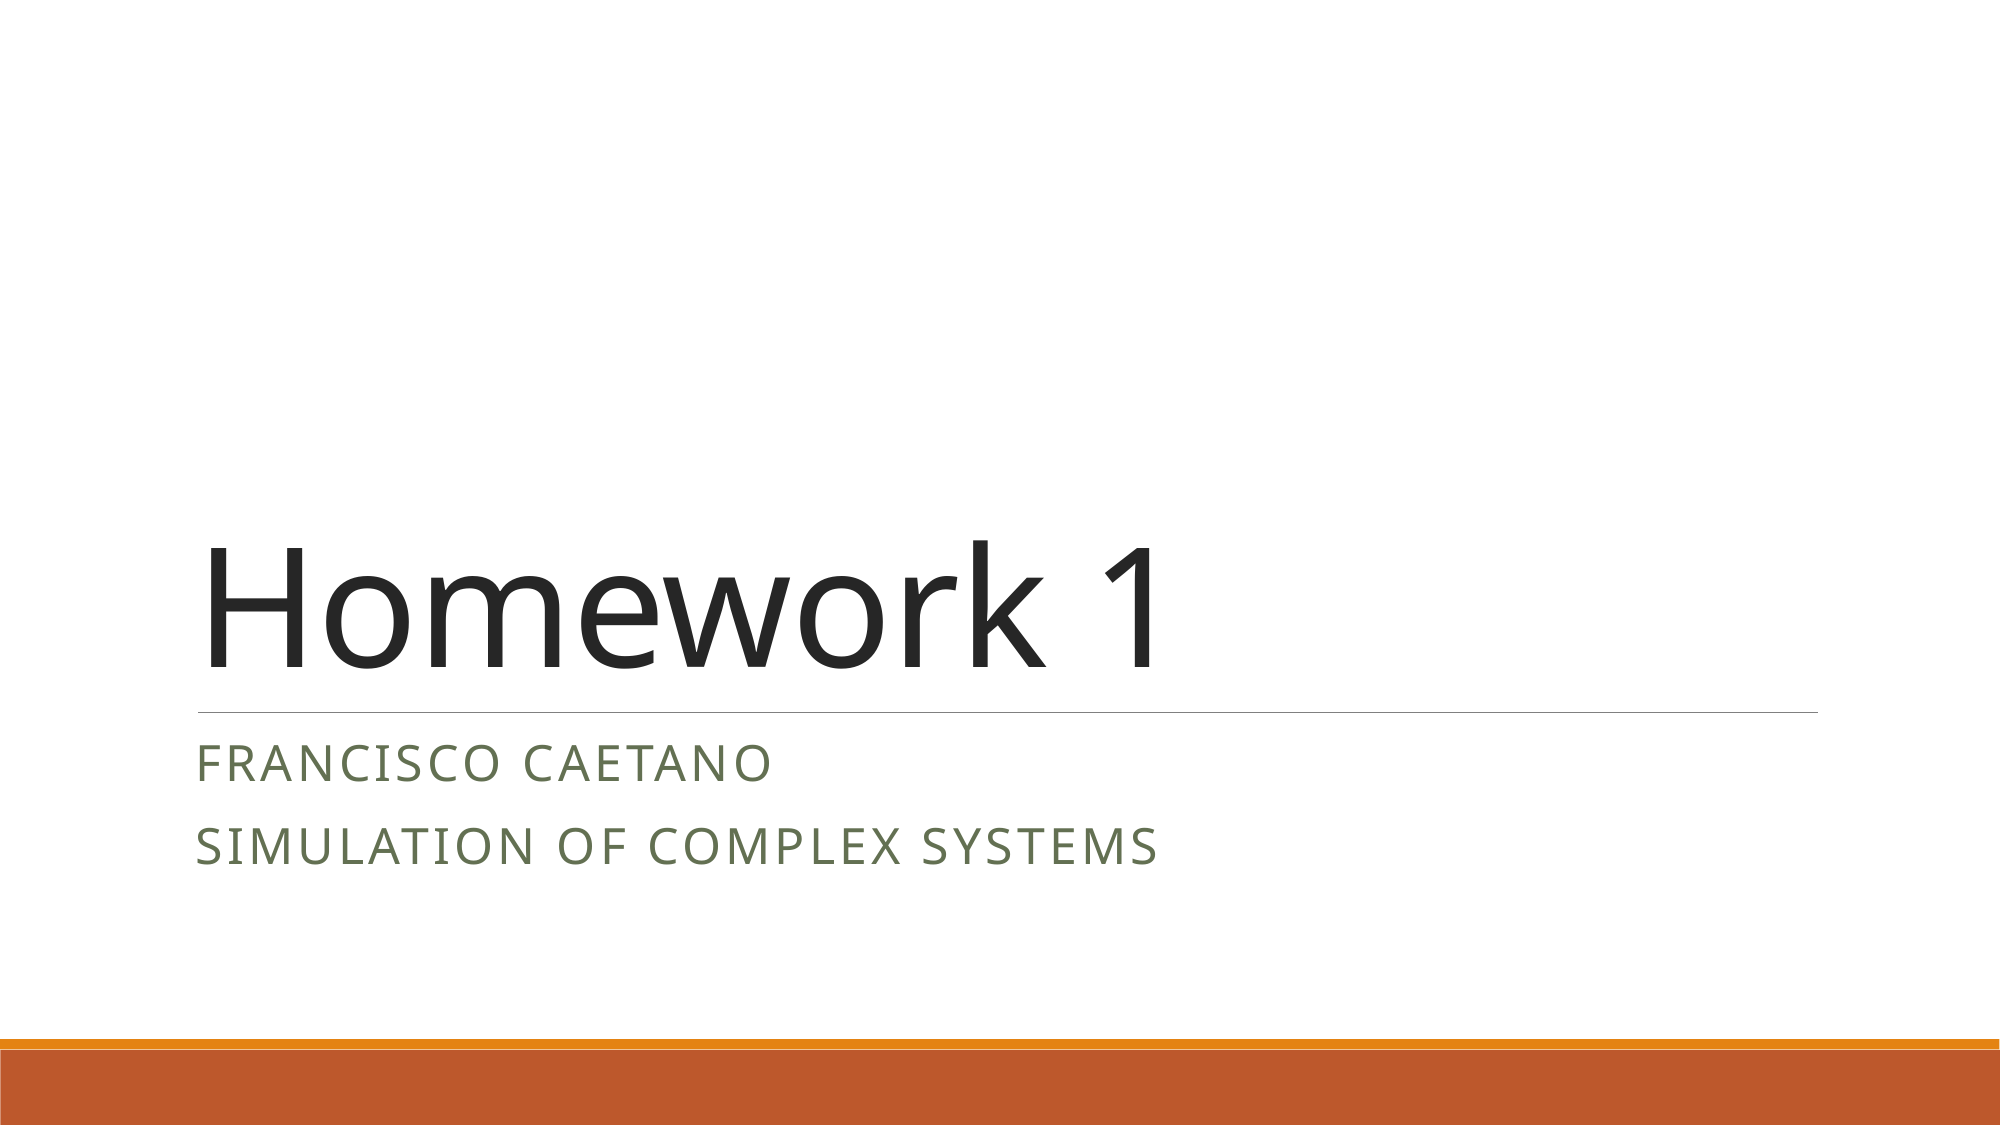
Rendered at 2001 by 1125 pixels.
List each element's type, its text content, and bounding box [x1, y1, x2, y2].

title Homework 1 [180, 124, 1830, 710]
subtitle Francisco Caetano Simulation of Complex systems [180, 730, 1831, 919]
